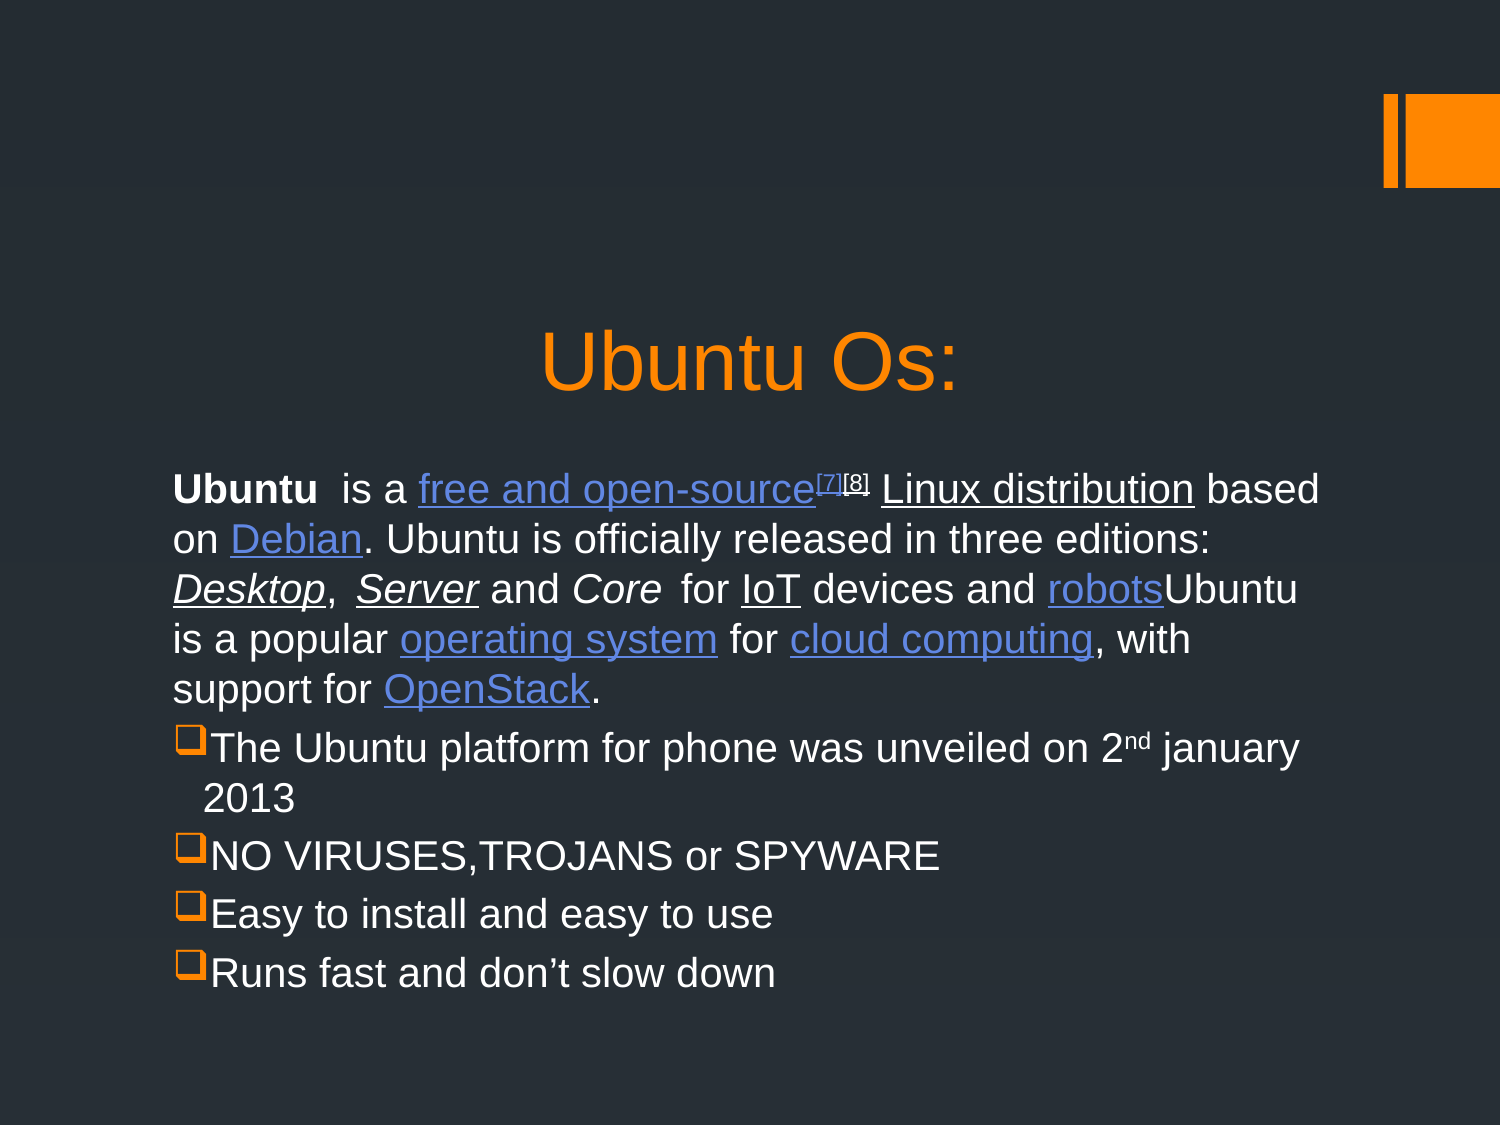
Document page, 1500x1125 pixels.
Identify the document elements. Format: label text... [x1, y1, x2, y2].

title Ubuntu Os: [150, 224, 1350, 415]
list Ubuntu is a free and open-source[7][8] Linux distribution based on Debian. Ubuntu is officially released in three editions: Desktop, Server and Core for IoT devices and robotsUbuntu is a popular operating system for cloud computing, with support for OpenStack. The Ubuntu platform for phone was unveiled on 2nd january 2013 NO VIRUSES,TROJANS or SPYWARE Easy to install and easy to use Runs fast and don’t slow down [150, 454, 1350, 1035]
